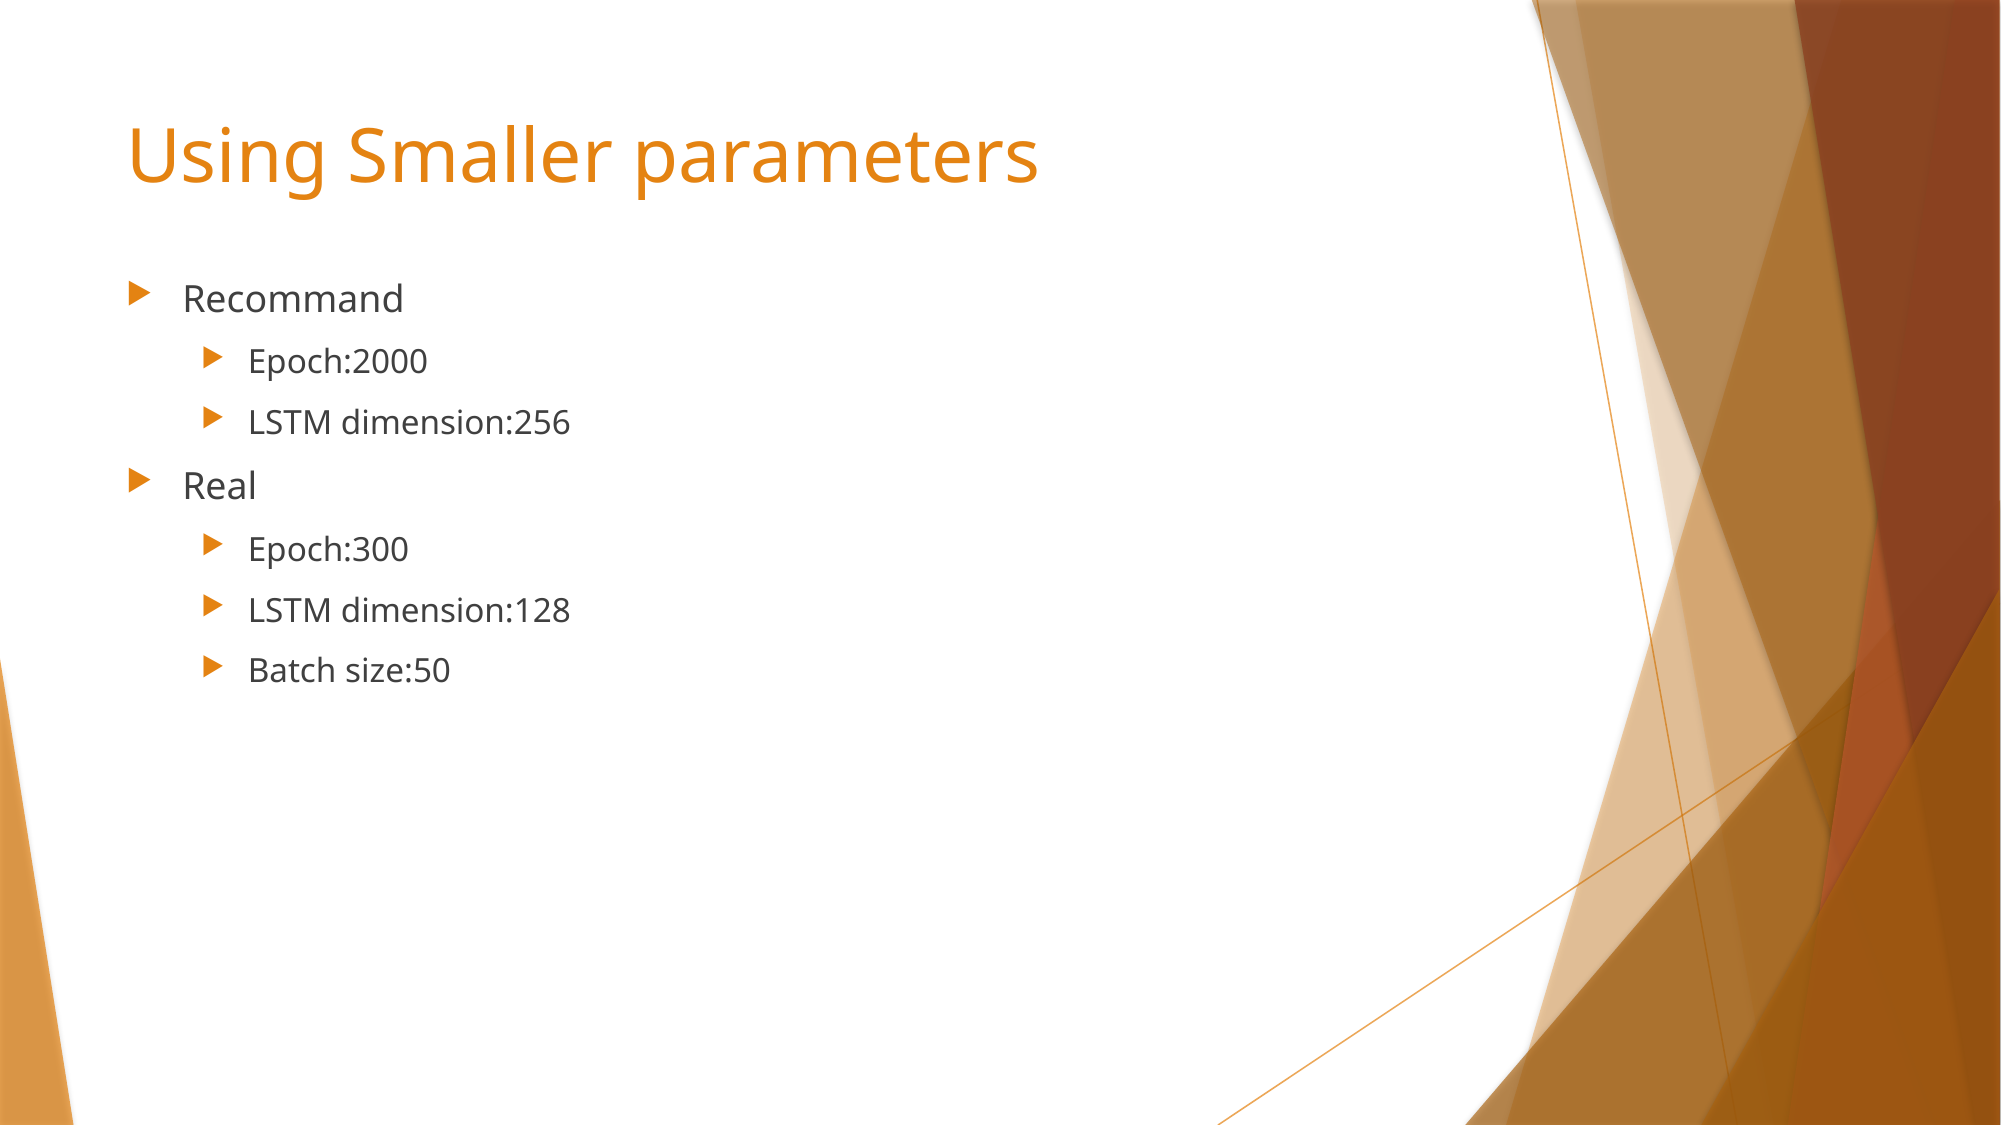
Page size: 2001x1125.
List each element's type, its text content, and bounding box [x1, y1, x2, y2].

list Recommand Epoch:2000 LSTM dimension:256 Real Epoch:300 LSTM dimension:128 Batch size:50 [111, 267, 1522, 992]
title Using Smaller parameters [111, 99, 1522, 267]
